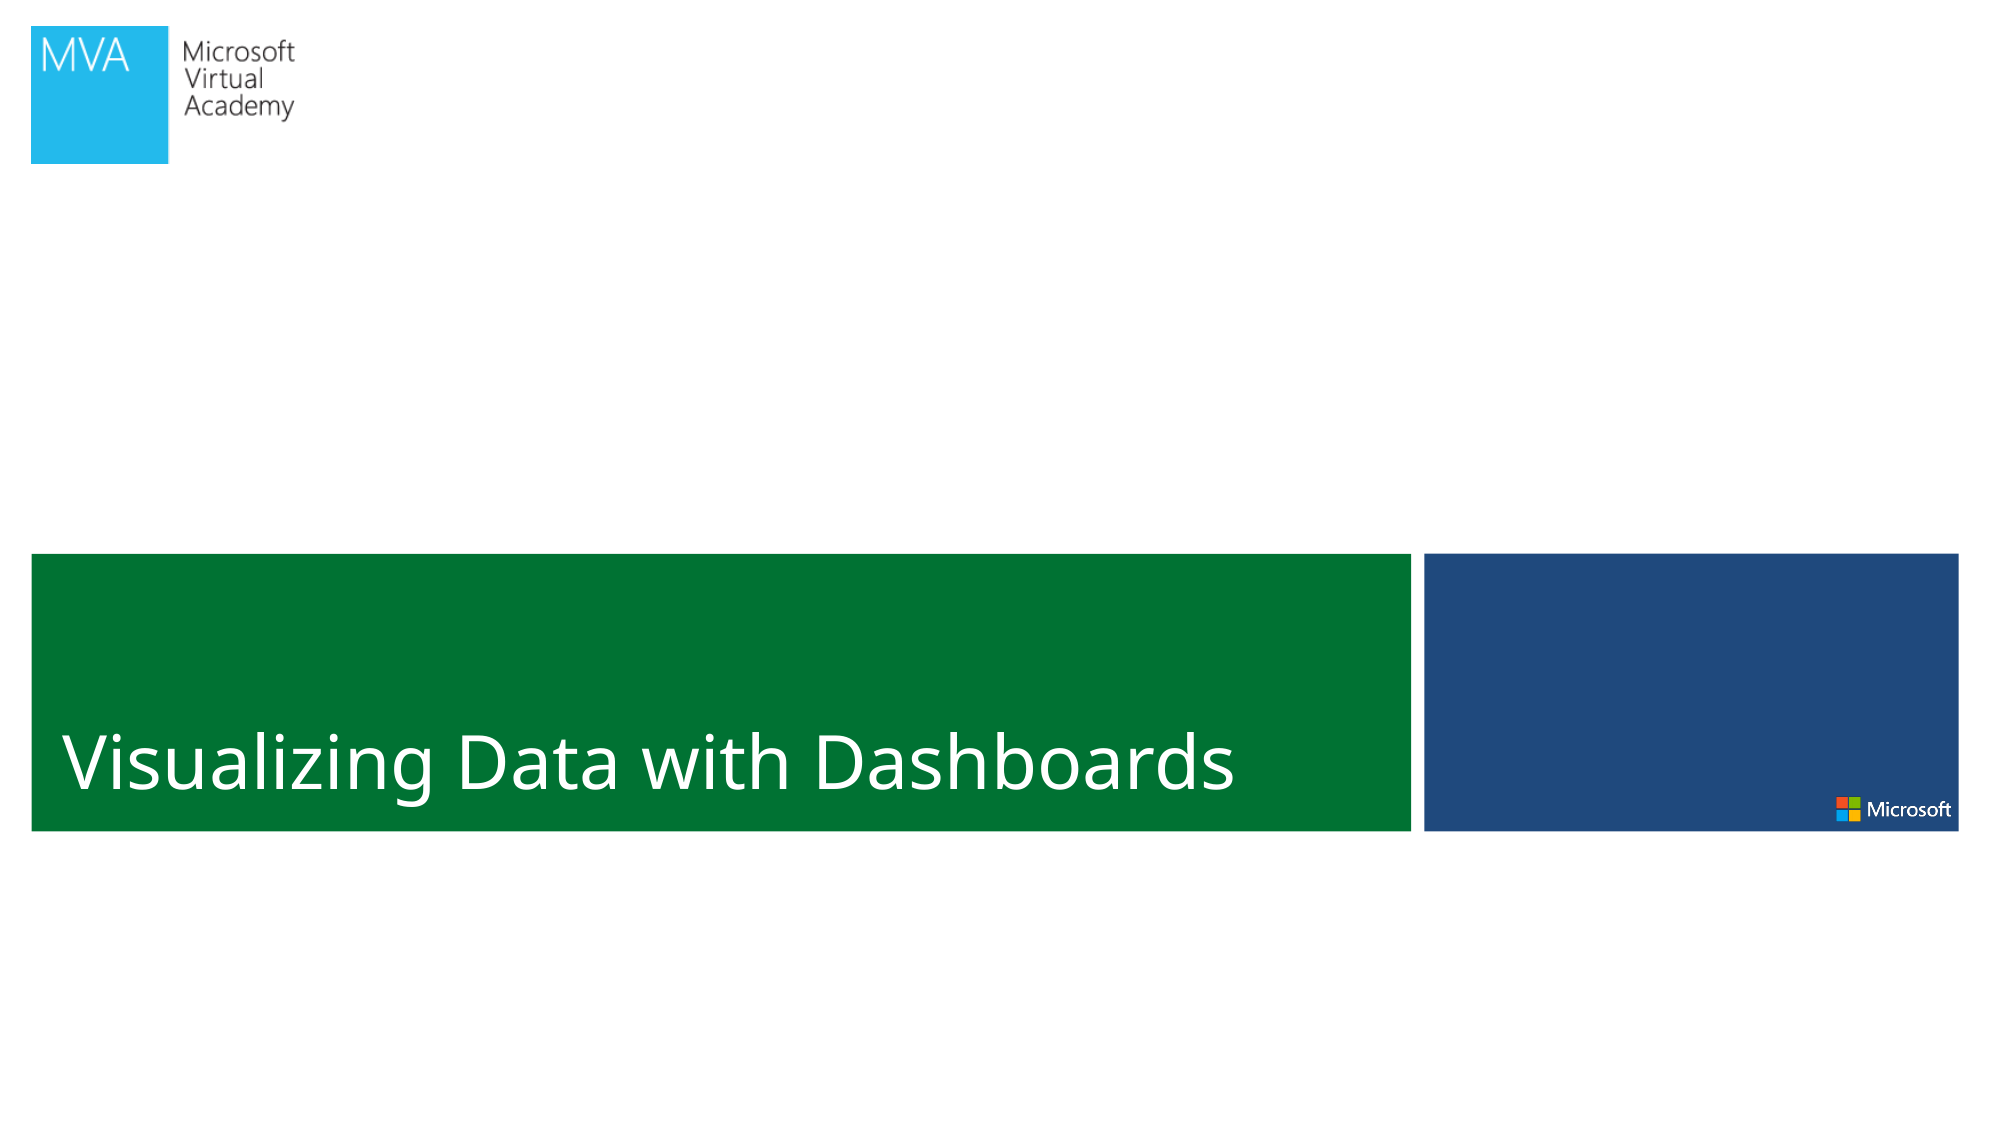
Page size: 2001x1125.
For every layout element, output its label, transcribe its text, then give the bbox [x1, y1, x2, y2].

list Visualizing Data with Dashboards [47, 568, 1396, 813]
picture [1834, 790, 1956, 827]
picture [31, 26, 374, 164]
